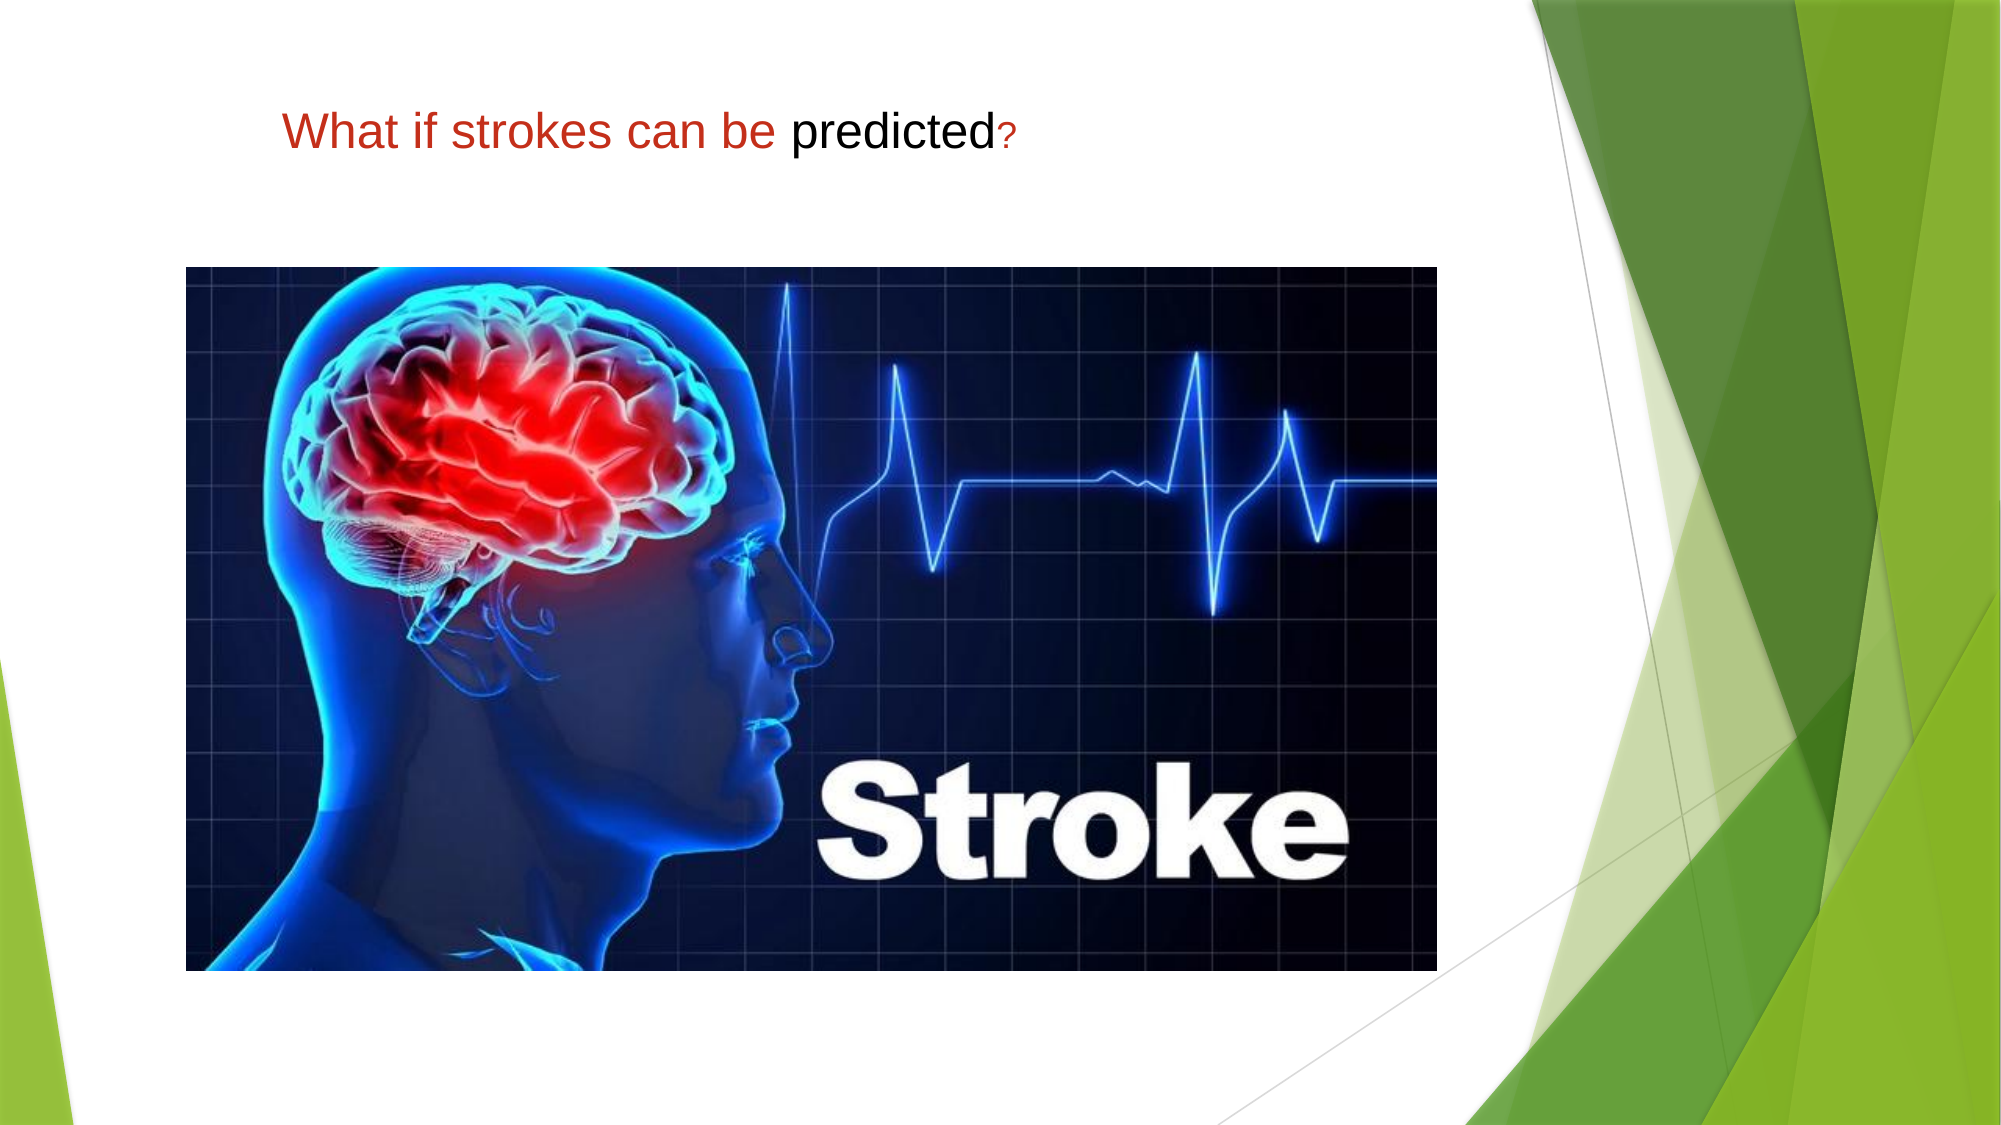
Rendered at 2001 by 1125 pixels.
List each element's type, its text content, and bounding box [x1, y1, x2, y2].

picture [186, 266, 1438, 971]
text_box What if strokes can be predicted? [267, 90, 1033, 166]
